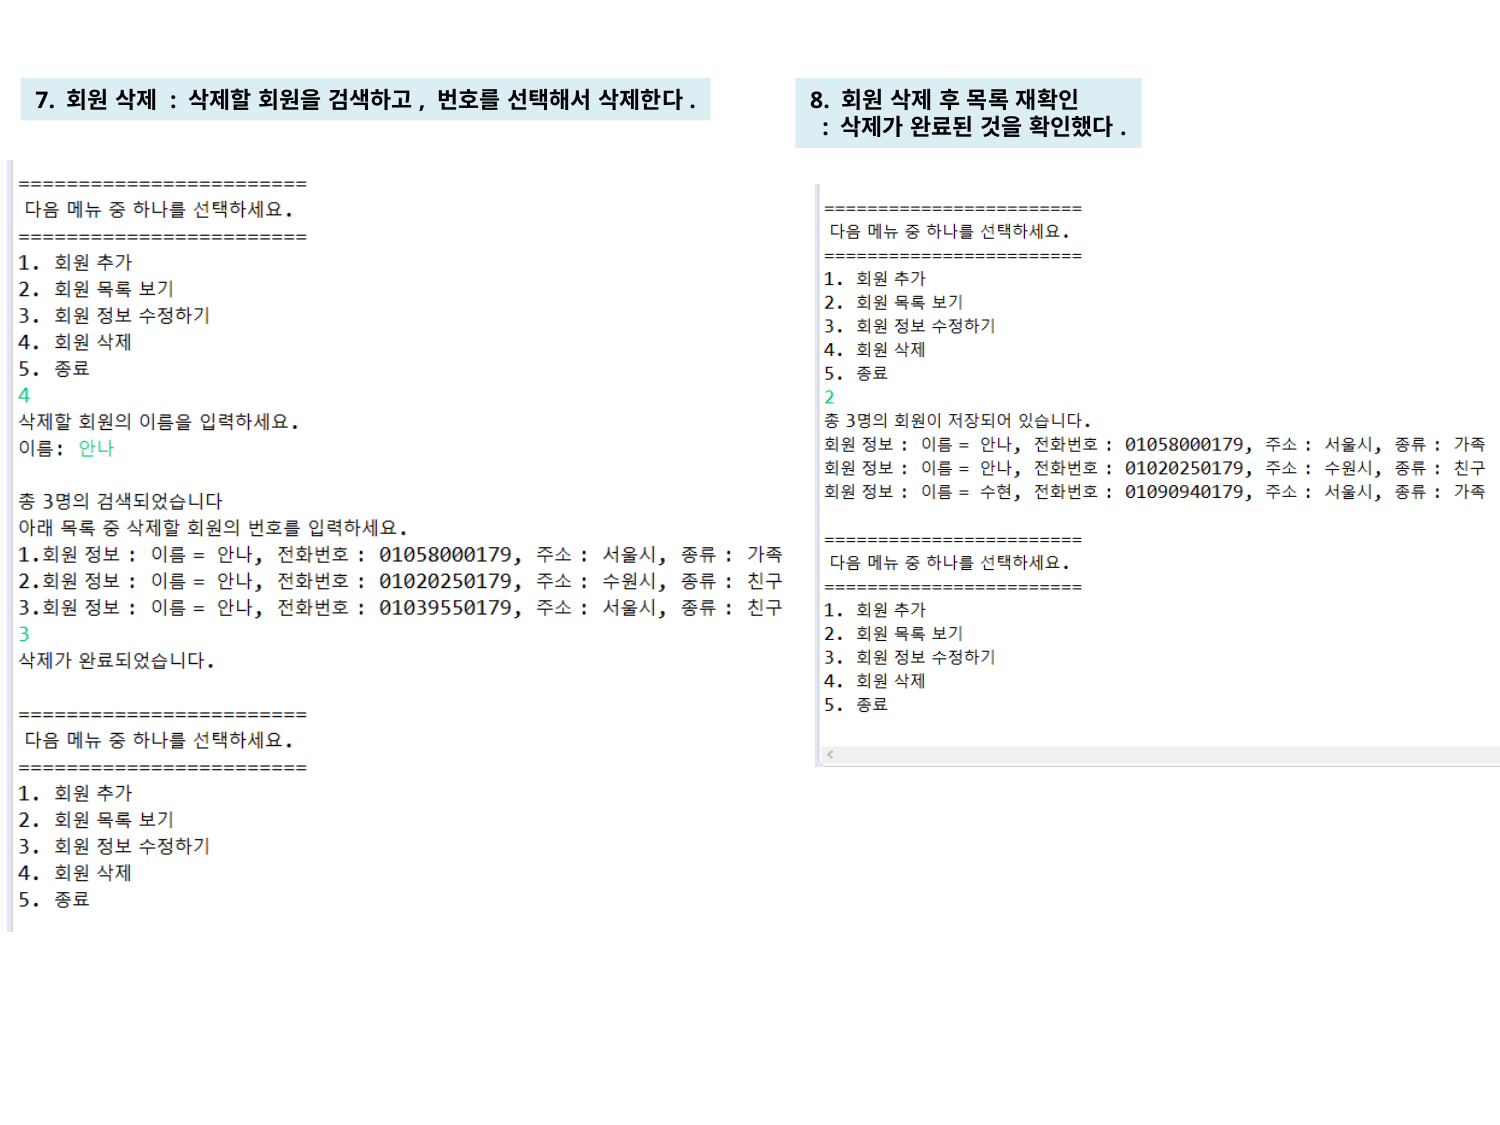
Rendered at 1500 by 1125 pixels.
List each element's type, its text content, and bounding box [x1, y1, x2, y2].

text_box 8. 회원 삭제 후 목록 재확인 : 삭제가 완료된 것을 확인했다. [795, 78, 1142, 148]
picture [814, 184, 1500, 769]
picture [0, 160, 798, 932]
text_box 7. 회원 삭제 : 삭제할 회원을 검색하고, 번호를 선택해서 삭제한다. [20, 78, 711, 121]
